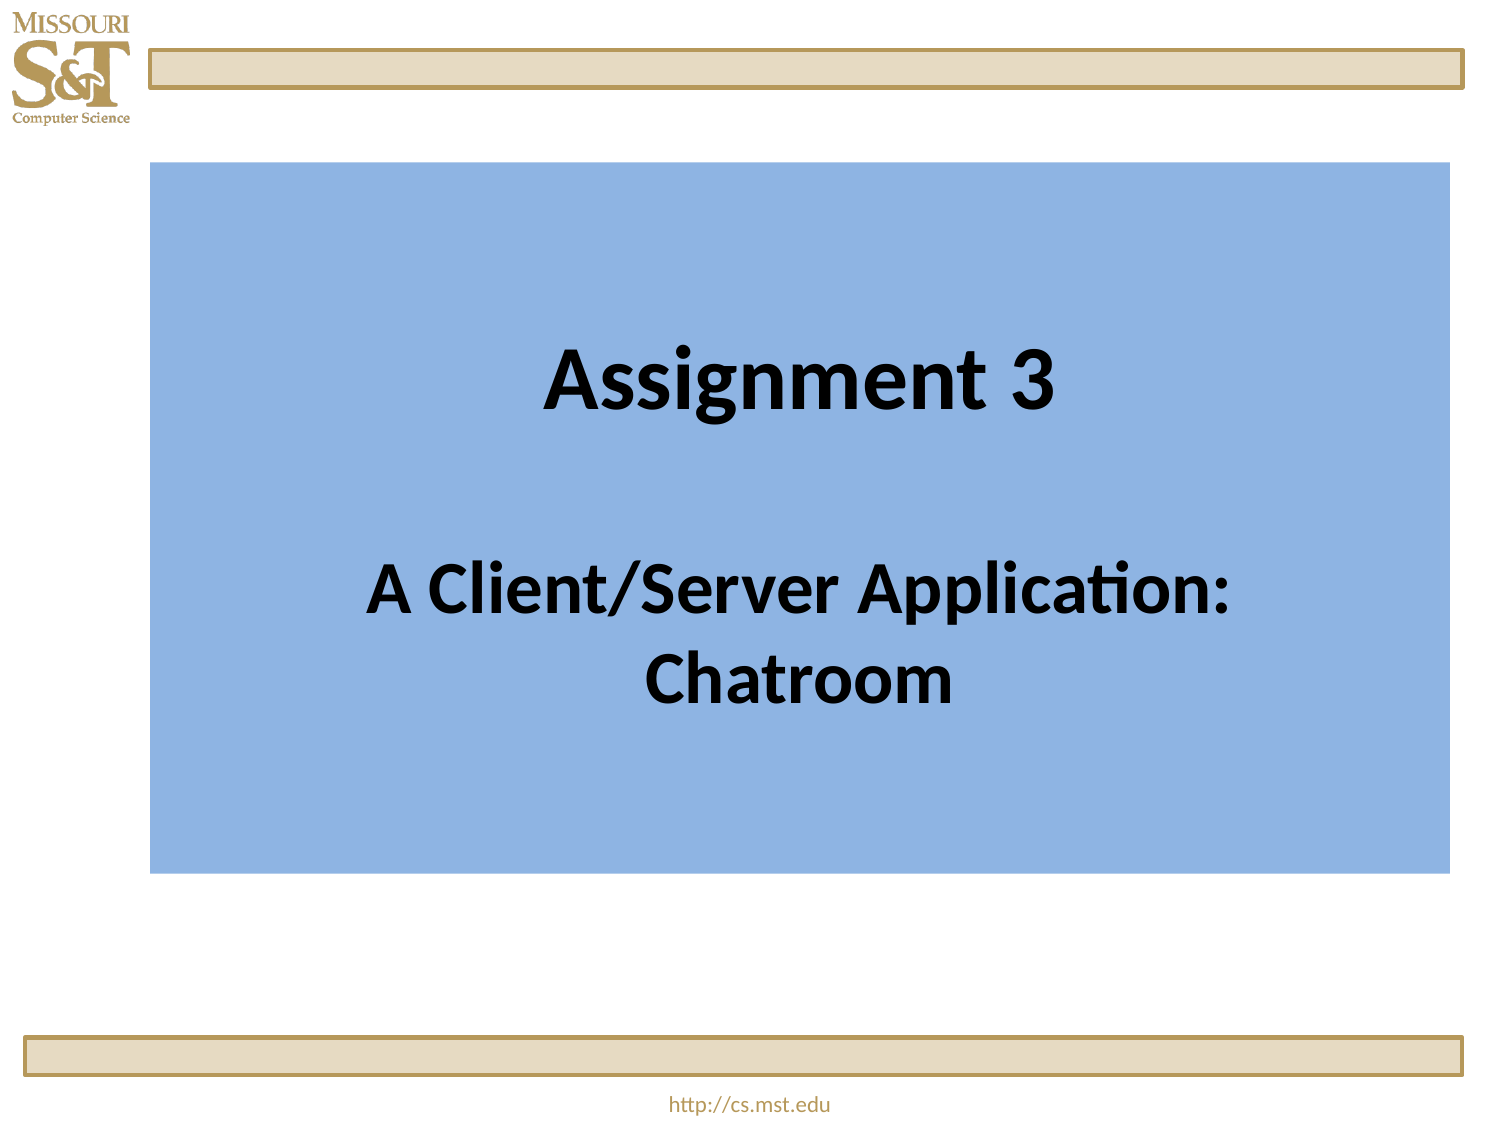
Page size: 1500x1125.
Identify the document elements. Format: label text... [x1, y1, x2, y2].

picture [12, 12, 130, 126]
text_box Assignment 3 A Client/Server Application: Chatroom [150, 162, 1450, 874]
